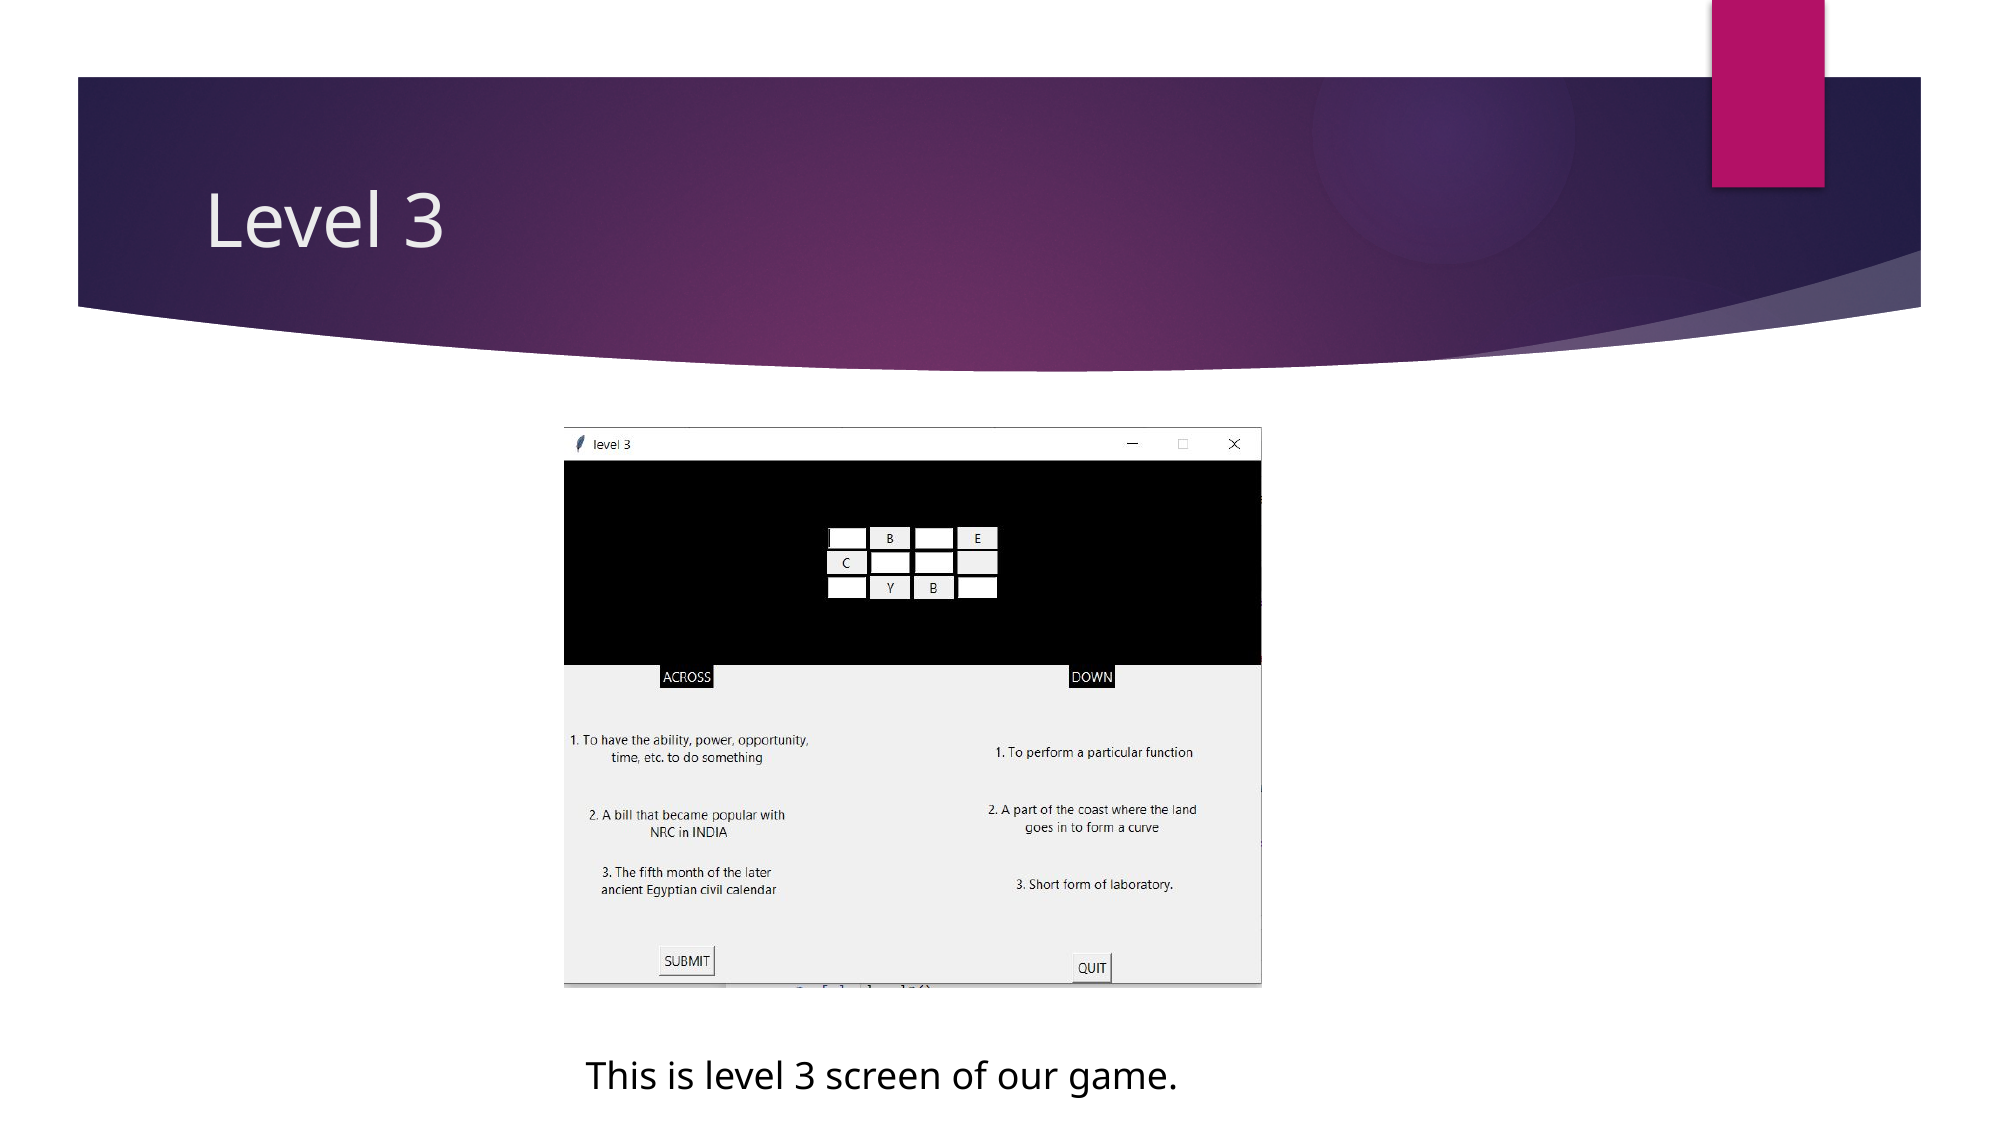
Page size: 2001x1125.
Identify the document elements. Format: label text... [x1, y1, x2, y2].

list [564, 426, 1263, 988]
title Level 3 [189, 159, 1627, 276]
text_box This is level 3 screen of our game. [570, 1044, 1195, 1105]
